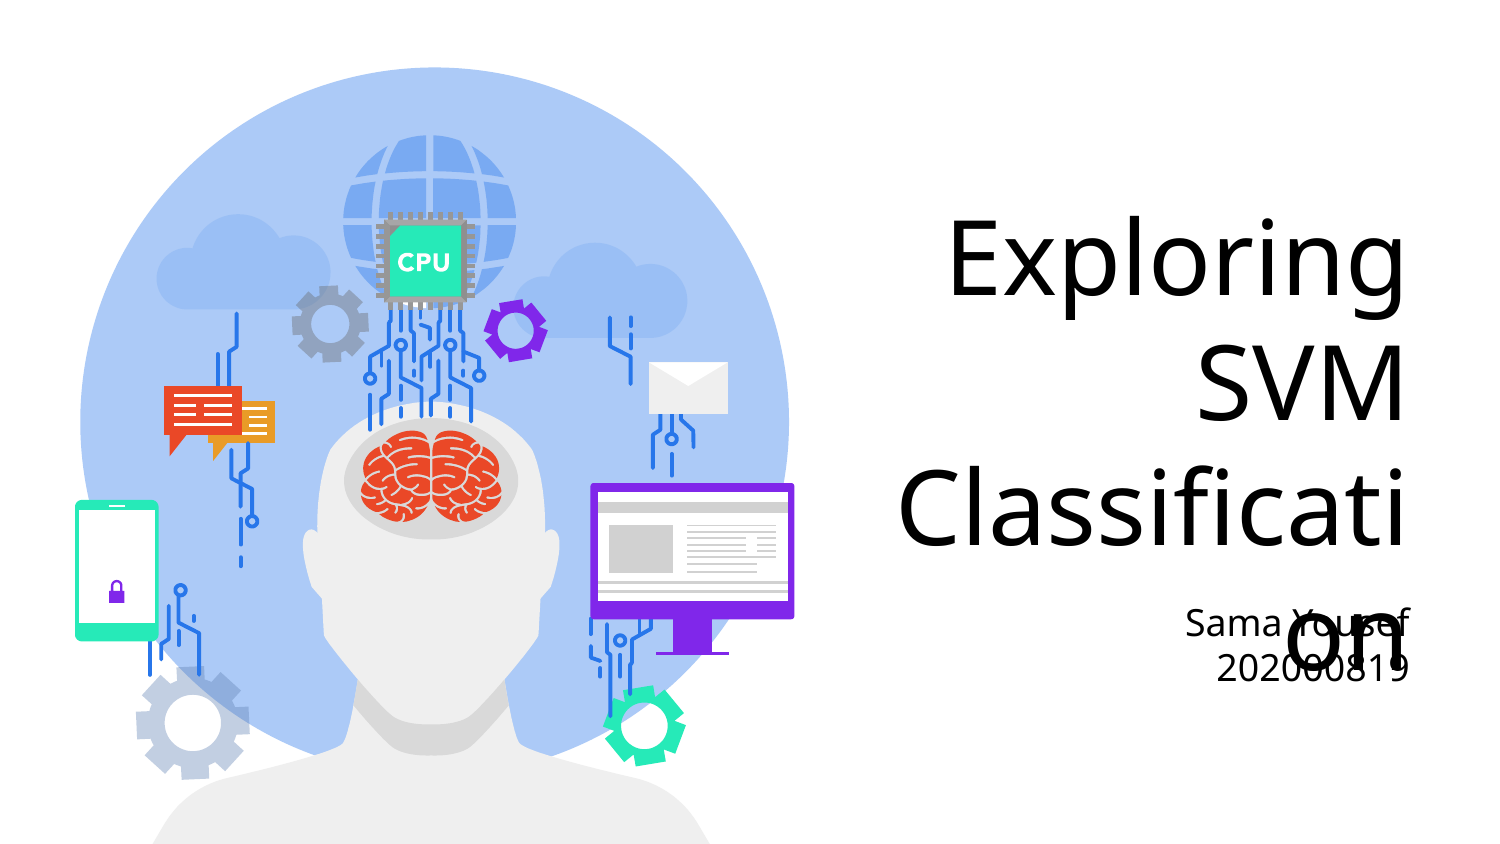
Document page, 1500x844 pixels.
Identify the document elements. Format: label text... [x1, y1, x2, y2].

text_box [74, 67, 795, 844]
subtitle Sama Yousef 202000819 [1001, 584, 1425, 702]
title Exploring SVM Classification [843, 176, 1425, 585]
